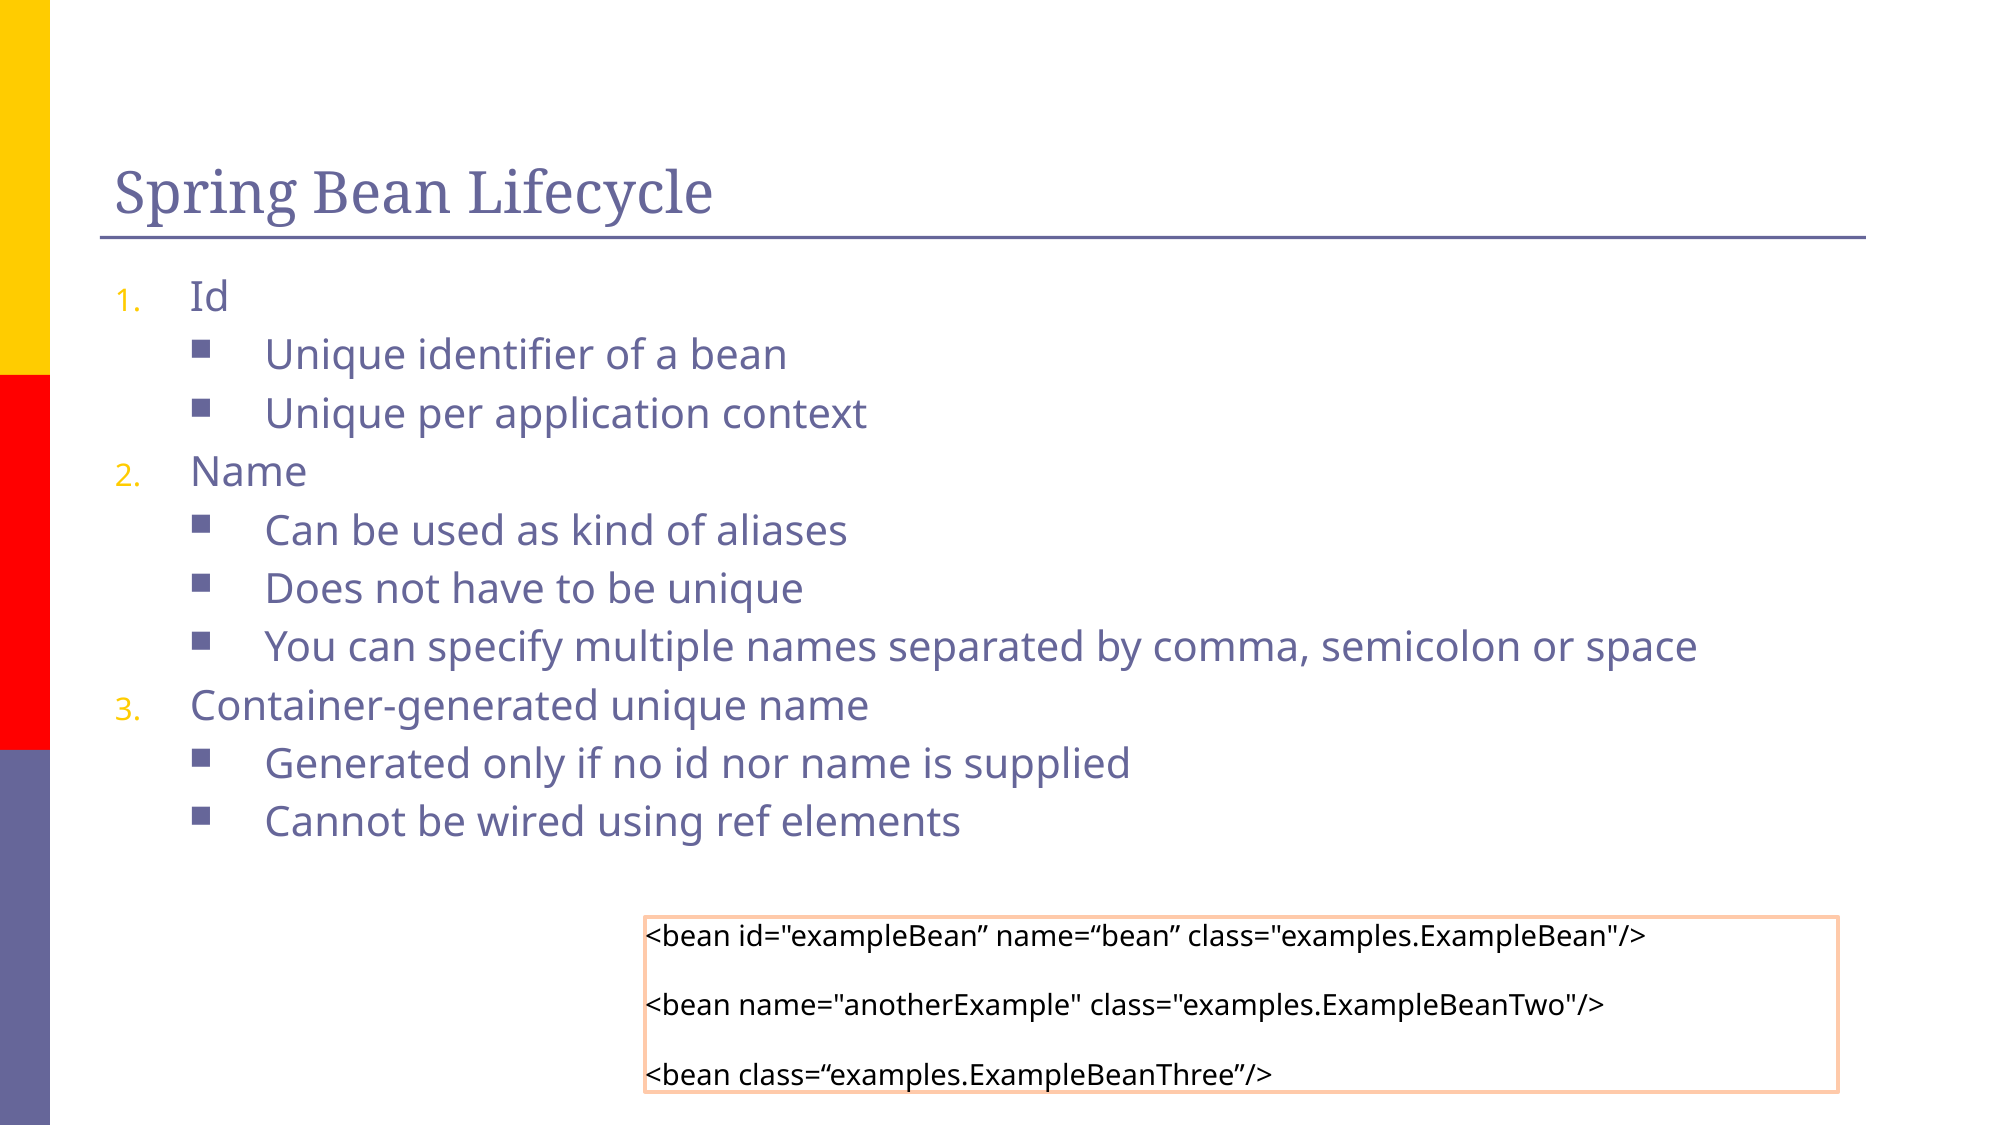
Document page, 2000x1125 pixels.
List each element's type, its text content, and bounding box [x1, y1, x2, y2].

list Id Unique identifier of a bean Unique per application context Name Can be used as kind of aliases Does not have to be unique You can specify multiple names separated by comma, semicolon or space Container-generated unique name Generated only if no id nor name is supplied Cannot be wired using ref elements [99, 262, 1900, 1006]
title Spring Bean Lifecycle [99, 45, 1867, 233]
text_box <bean id="exampleBean” name=“bean” class="examples.ExampleBean"/> <bean name="anotherExample" class="examples.ExampleBeanTwo"/> <bean class=“examples.ExampleBeanThree”/> [643, 915, 1840, 1094]
